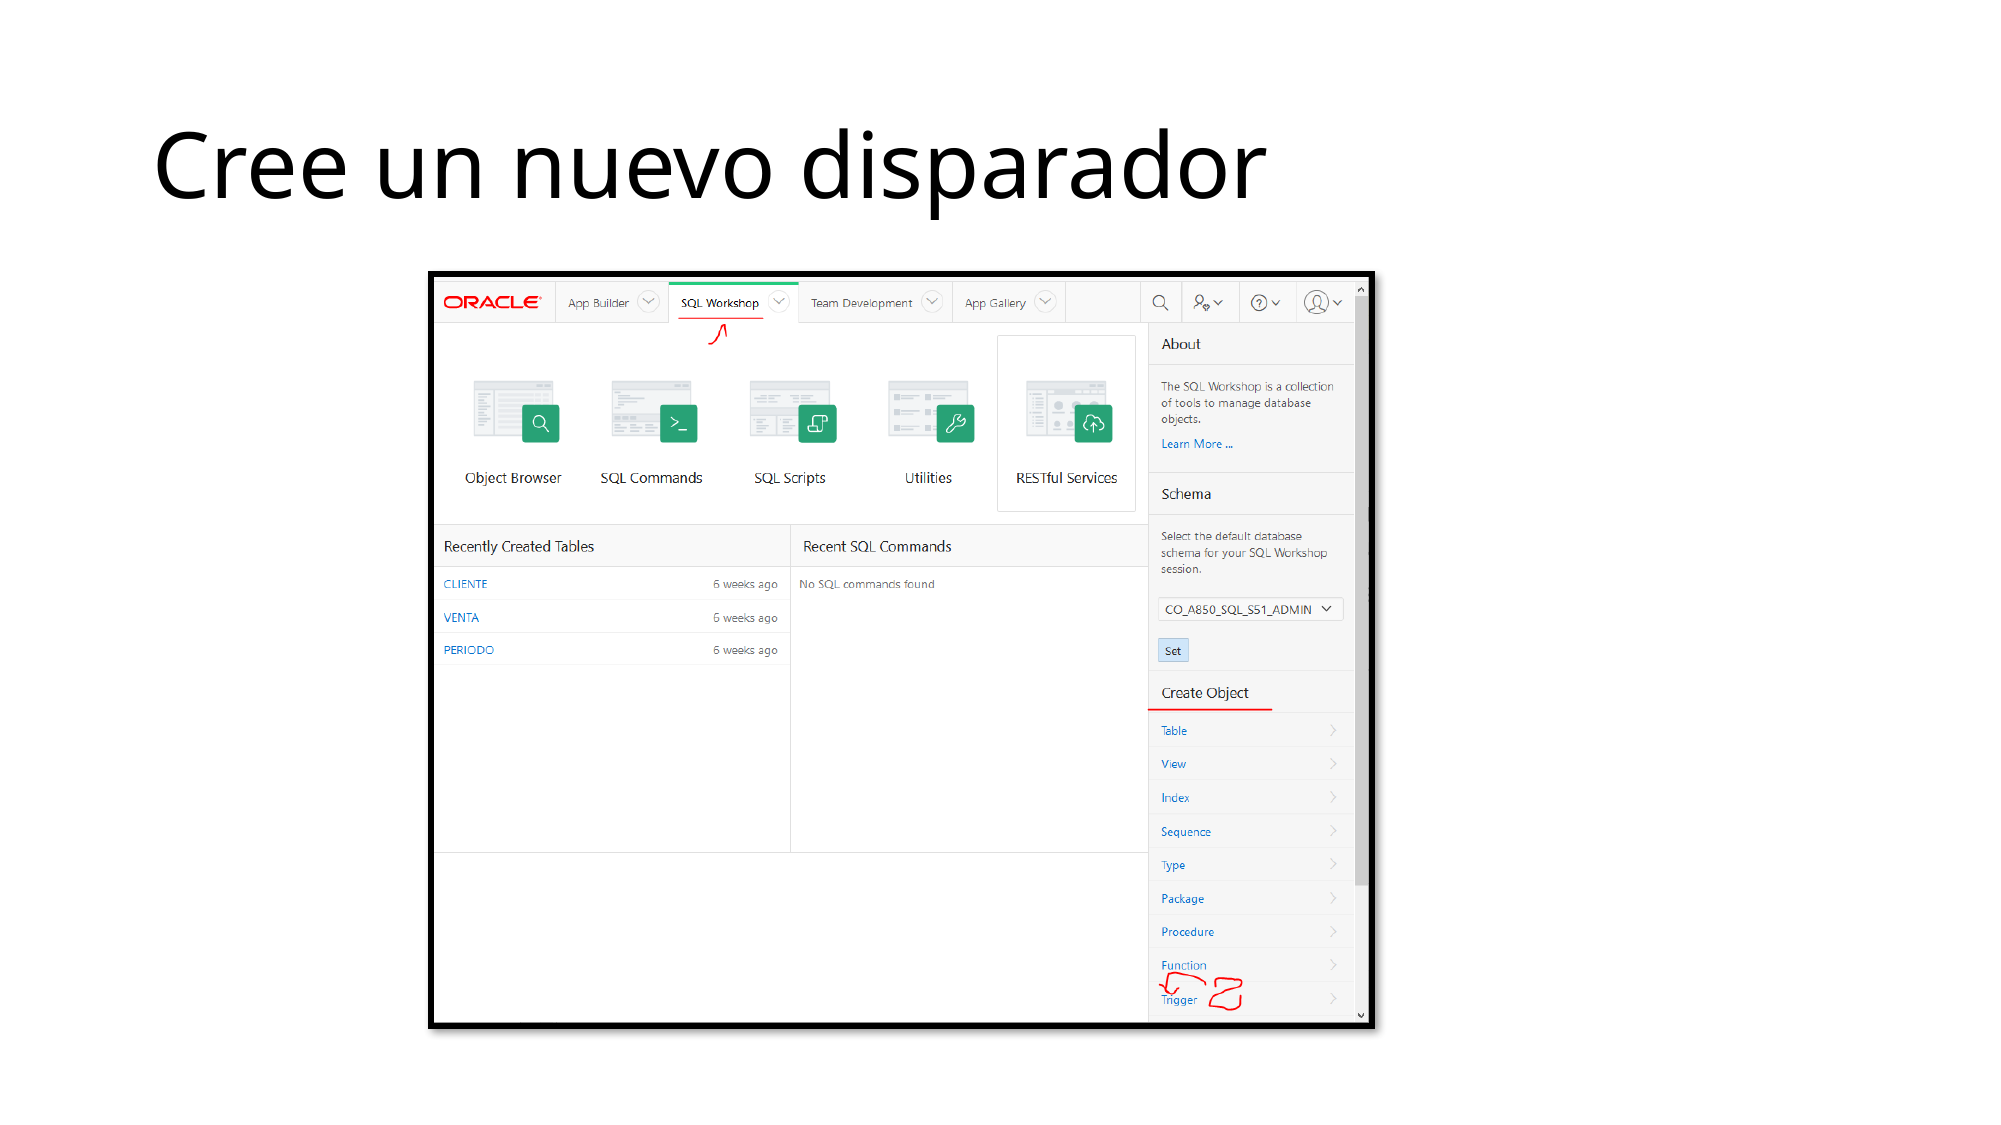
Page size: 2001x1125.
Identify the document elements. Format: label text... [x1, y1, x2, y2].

title Cree un nuevo disparador [137, 59, 1863, 278]
picture [433, 277, 1369, 1023]
